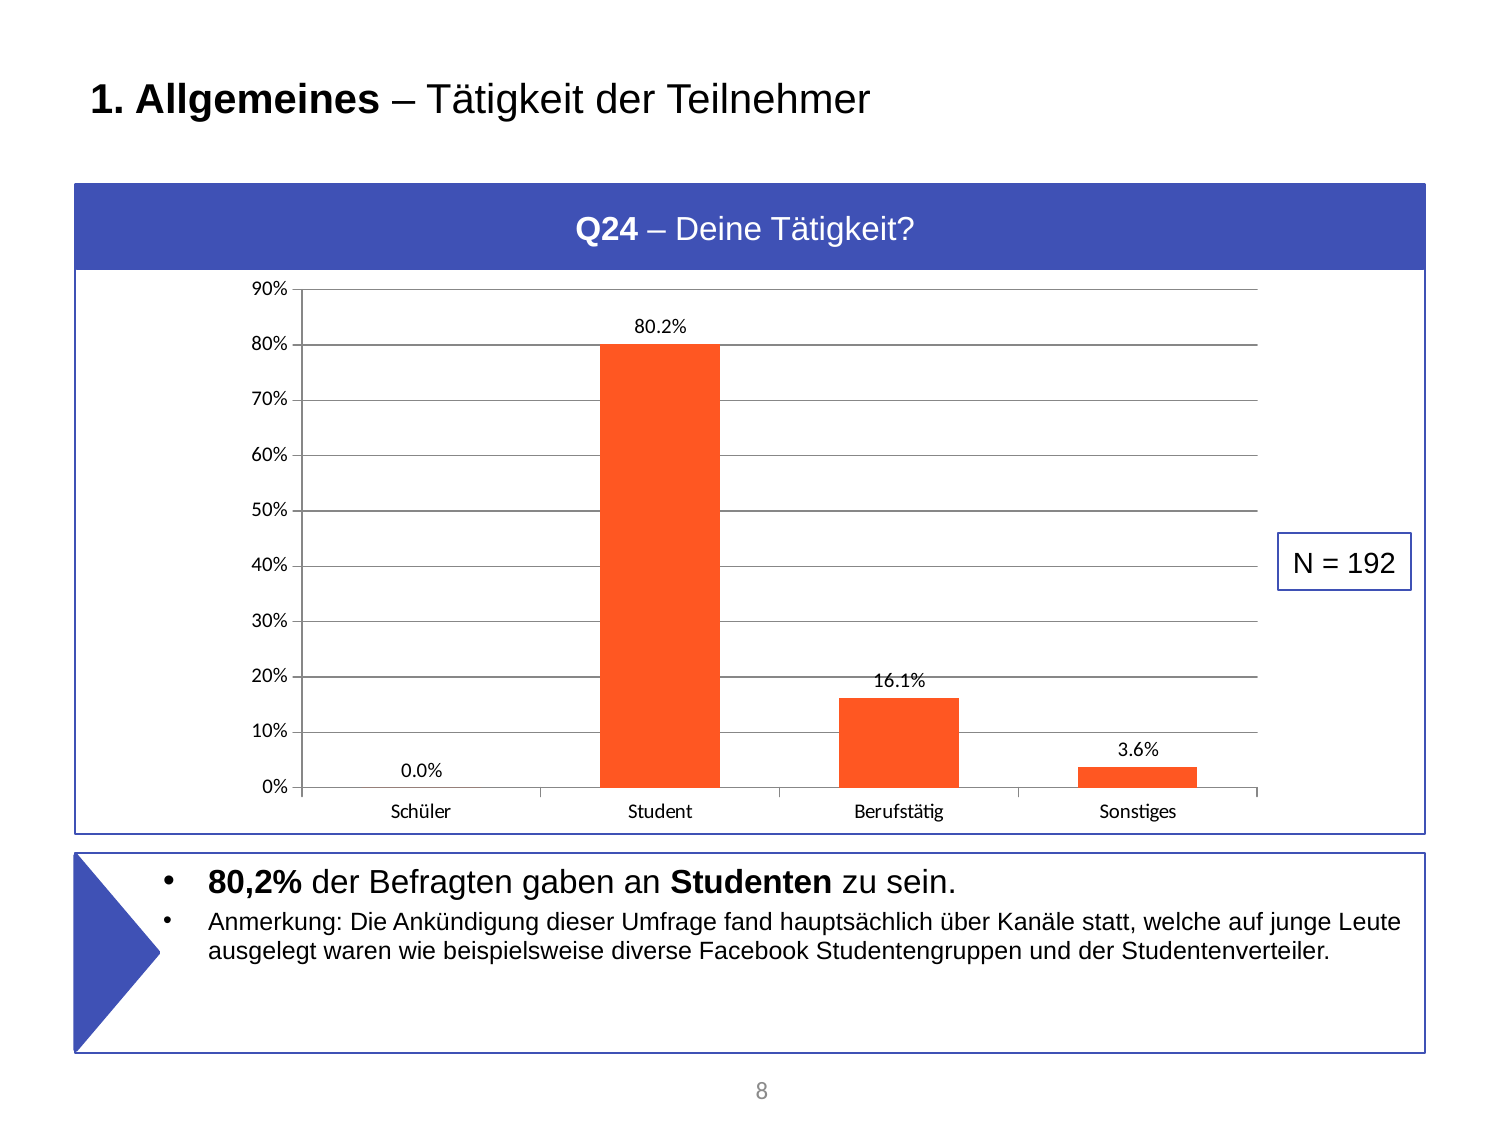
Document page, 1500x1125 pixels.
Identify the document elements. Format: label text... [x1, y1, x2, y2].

text_box [73, 853, 160, 1052]
title 1. Allgemeines – Tätigkeit der Teilnehmer [75, 45, 1425, 149]
text_box N = 192 [1283, 530, 1413, 592]
text_box [74, 184, 225, 835]
list 80,2% der Befragten gaben an Studenten zu sein. Anmerkung: Die Ankündigung dieser Umfrage fand hauptsächlich über Kanäle statt, welche auf junge Leute ausgelegt waren wie beispielsweise diverse Facebook Studentengruppen und der Studentenverteiler. [75, 852, 1425, 1054]
text_box Q24 – Deine Tätigkeit? [75, 183, 1425, 270]
chart [229, 267, 1279, 835]
text_box [1281, 270, 1425, 835]
slide_number 8 [688, 1059, 784, 1120]
